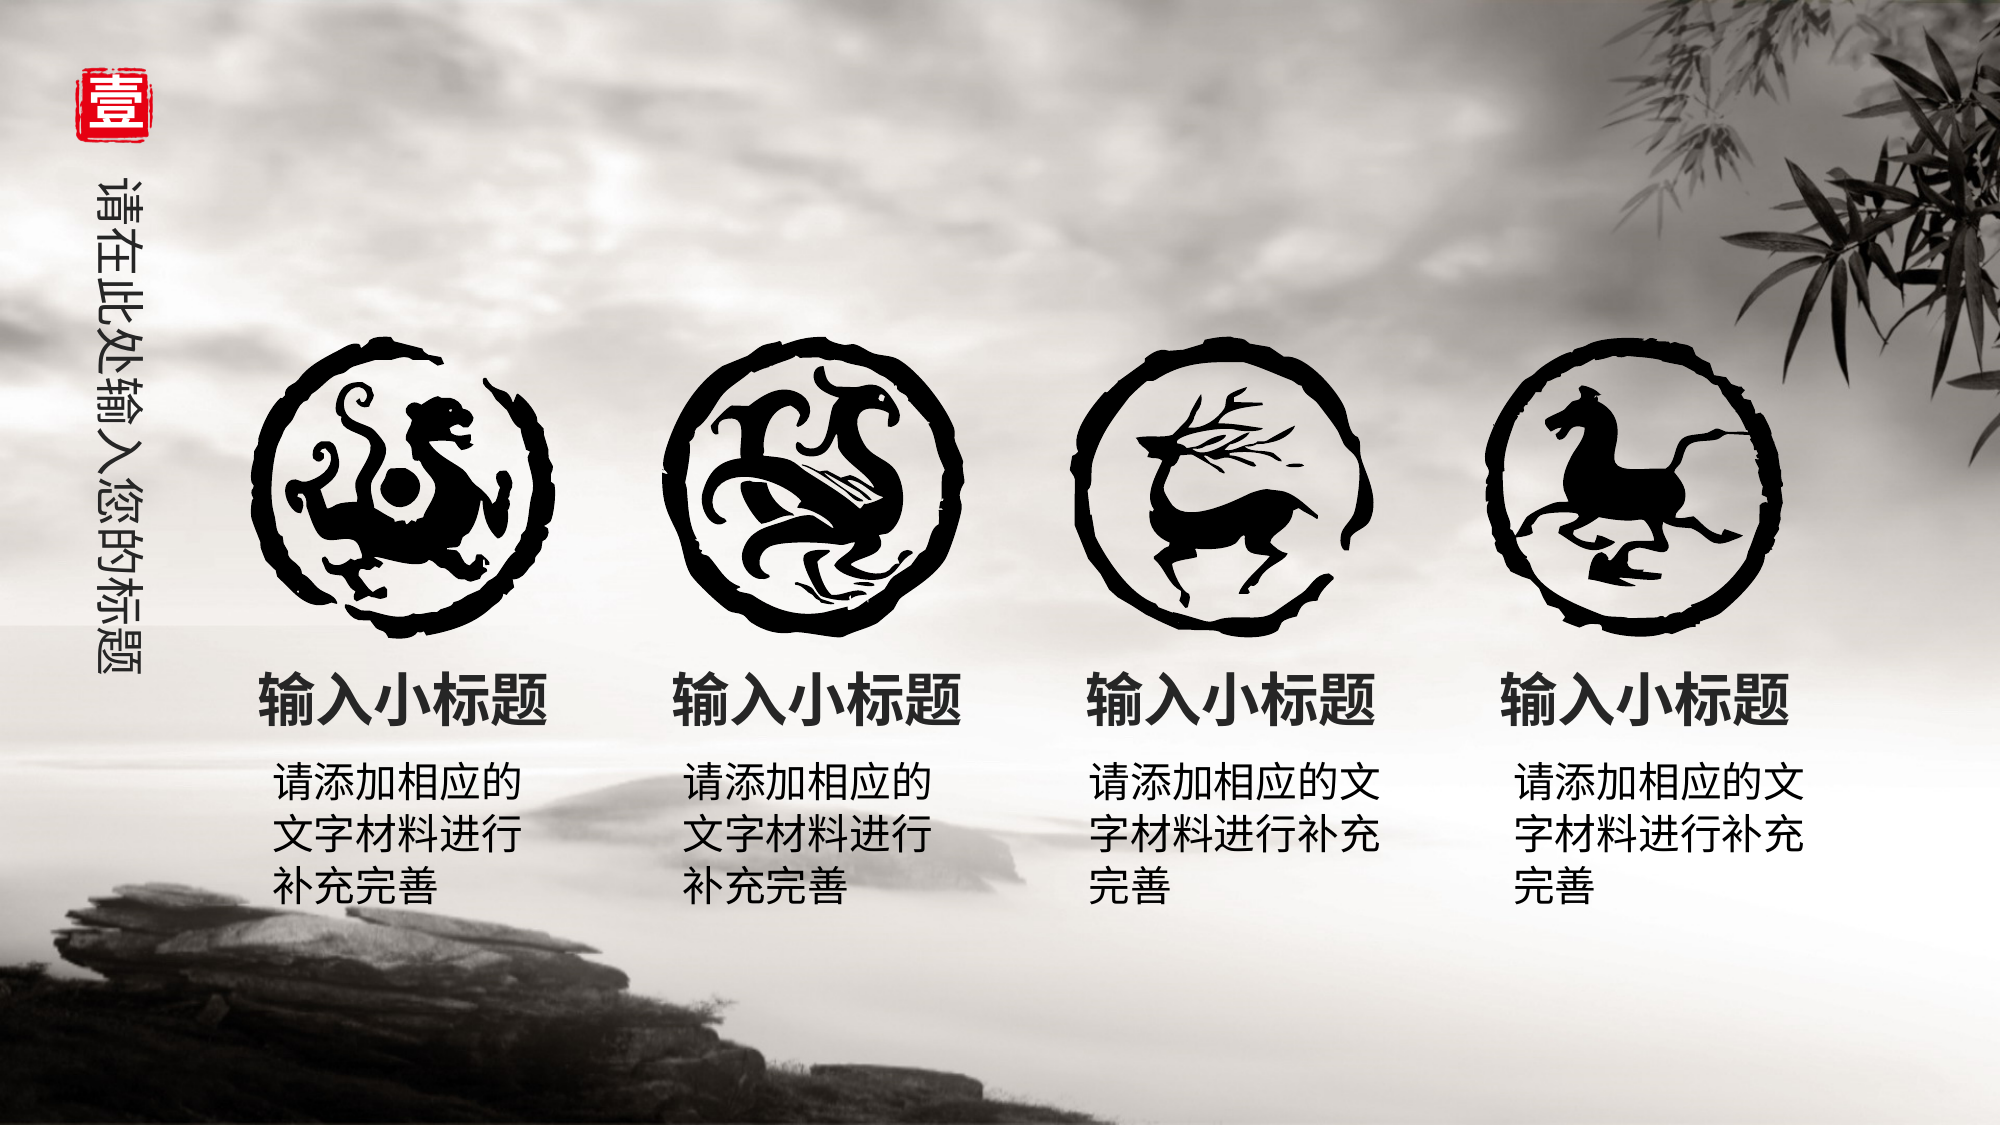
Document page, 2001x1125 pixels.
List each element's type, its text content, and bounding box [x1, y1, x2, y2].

text_box 请添加相应的文字材料进行补充完善 [667, 746, 983, 918]
text_box 输入小标题 [1422, 655, 1868, 741]
text_box [285, 382, 513, 602]
text_box 请添加相应的文字材料进行补充完善 [1073, 746, 1408, 918]
text_box 输入小标题 [180, 655, 594, 741]
text_box [1484, 337, 1783, 637]
text_box [1069, 336, 1374, 638]
text_box 请添加相应的文字材料进行补充完善 [257, 746, 577, 918]
text_box [662, 336, 965, 638]
picture [0, 0, 2000, 1125]
text_box 输入小标题 [594, 655, 1008, 741]
text_box [250, 336, 445, 606]
text_box [344, 377, 556, 639]
text_box 输入小标题 [1008, 655, 1422, 741]
text_box 请添加相应的文字材料进行补充完善 [1498, 746, 1825, 918]
